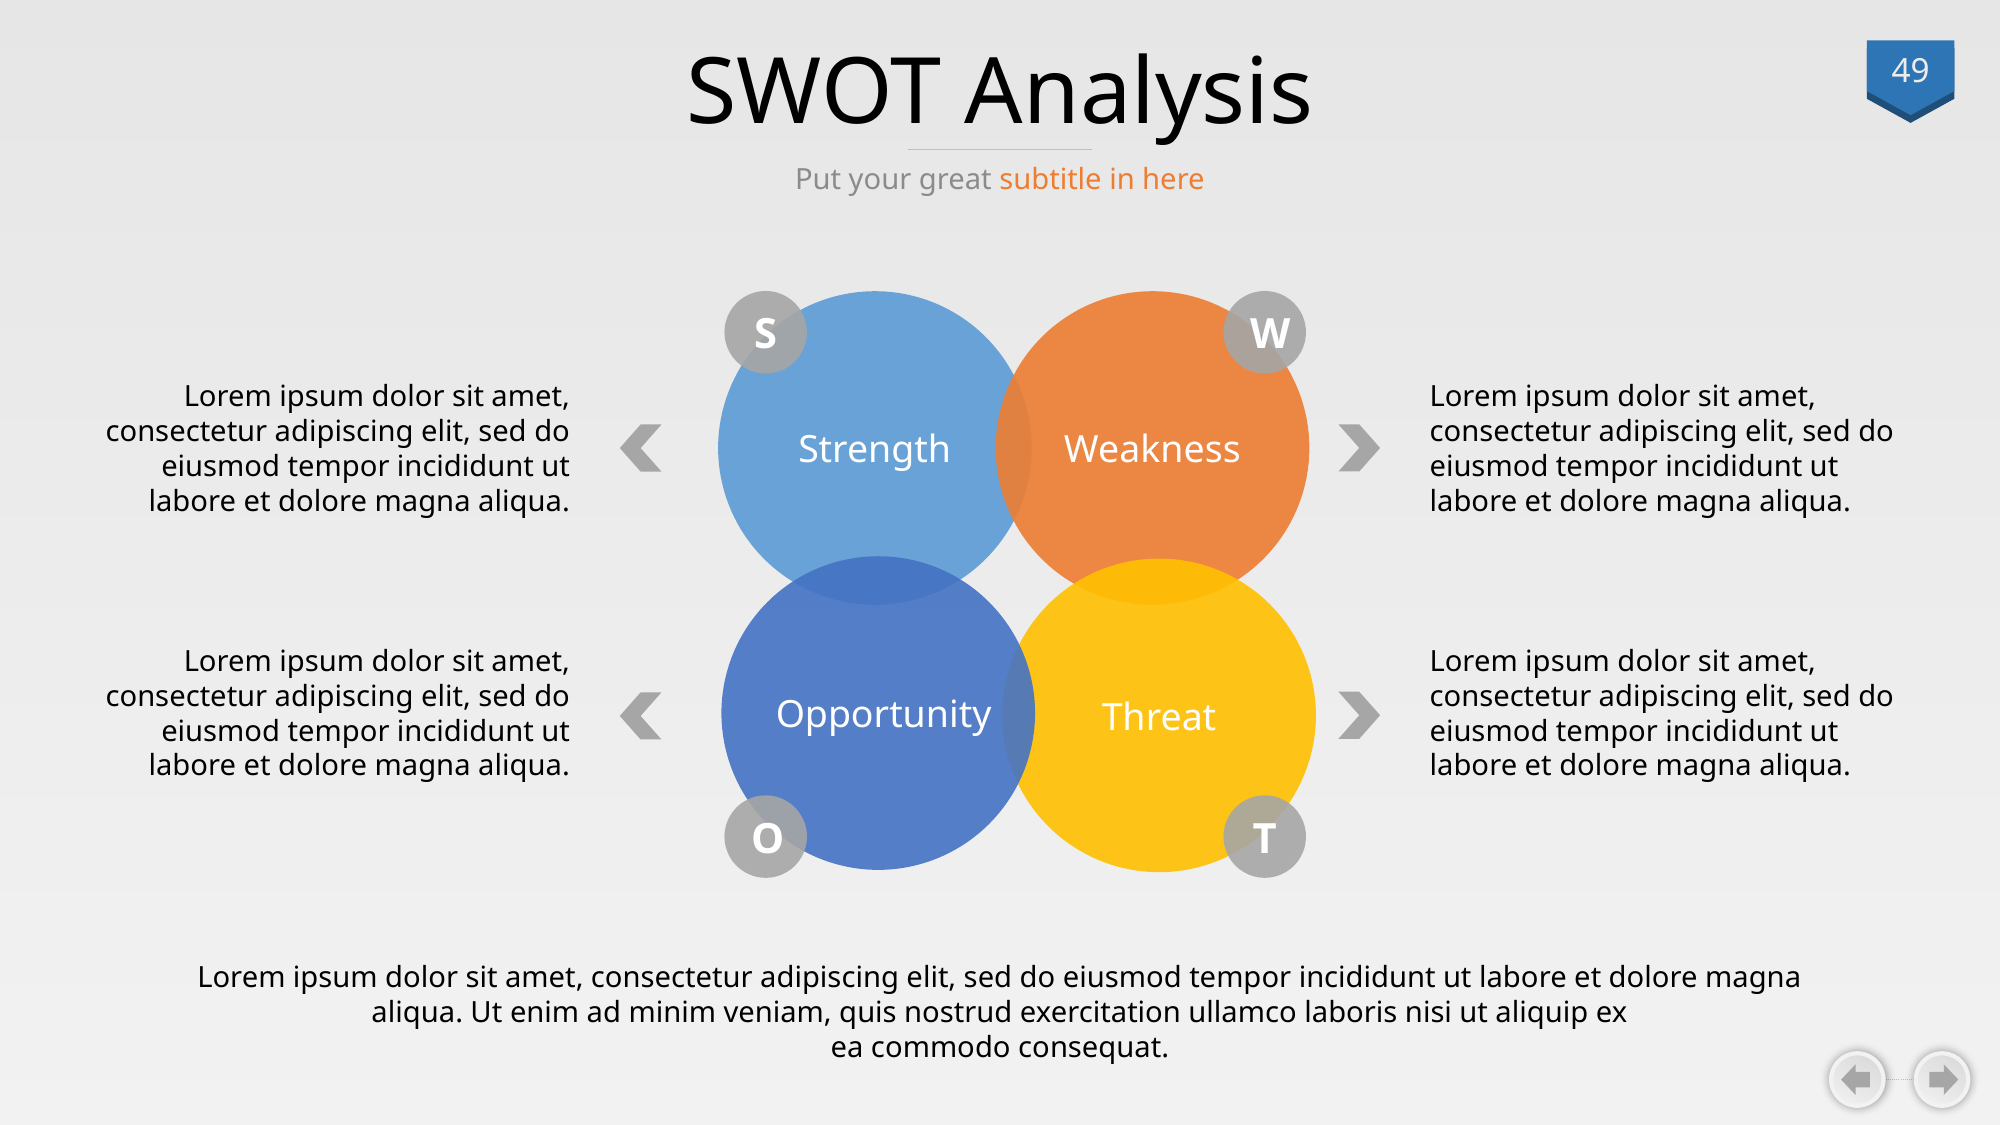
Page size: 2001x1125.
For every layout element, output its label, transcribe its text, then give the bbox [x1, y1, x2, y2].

slide_number 49 [1852, 41, 1969, 102]
text_box W [1222, 289, 1308, 375]
text_box [1336, 423, 1382, 473]
title SWOT Analysis [385, 28, 1615, 160]
text_box Opportunity [761, 682, 1073, 743]
text_box [720, 555, 1034, 871]
text_box Lorem ipsum dolor sit amet, consectetur adipiscing elit, sed do eiusmod tempor incididunt ut labore et dolore magna aliqua. [1414, 369, 1911, 525]
text_box Weakness [994, 290, 1311, 584]
text_box Lorem ipsum dolor sit amet, consectetur adipiscing elit, sed do eiusmod tempor incididunt ut labore et dolore magna aliqua. [1414, 634, 1911, 790]
text_box [618, 423, 664, 473]
text_box Threat [1018, 557, 1317, 874]
text_box Lorem ipsum dolor sit amet, consectetur adipiscing elit, sed do eiusmod tempor incididunt ut labore et dolore magna aliqua. [89, 634, 586, 790]
text_box T [1222, 794, 1308, 879]
text_box S [723, 289, 809, 375]
text_box [618, 691, 664, 741]
text_box Lorem ipsum dolor sit amet, consectetur adipiscing elit, sed do eiusmod tempor incididunt ut labore et dolore magna aliqua. Ut enim ad minim veniam, quis nostrud exercitation ullamco laboris nisi ut aliquip ex ea commodo consequat. [178, 950, 1822, 1071]
text_box Strength [717, 290, 1014, 582]
text_box Lorem ipsum dolor sit amet, consectetur adipiscing elit, sed do eiusmod tempor incididunt ut labore et dolore magna aliqua. [89, 369, 586, 525]
text_box O [723, 794, 809, 879]
text_box [1336, 690, 1382, 740]
footer Put your great subtitle in here [662, 147, 1338, 208]
